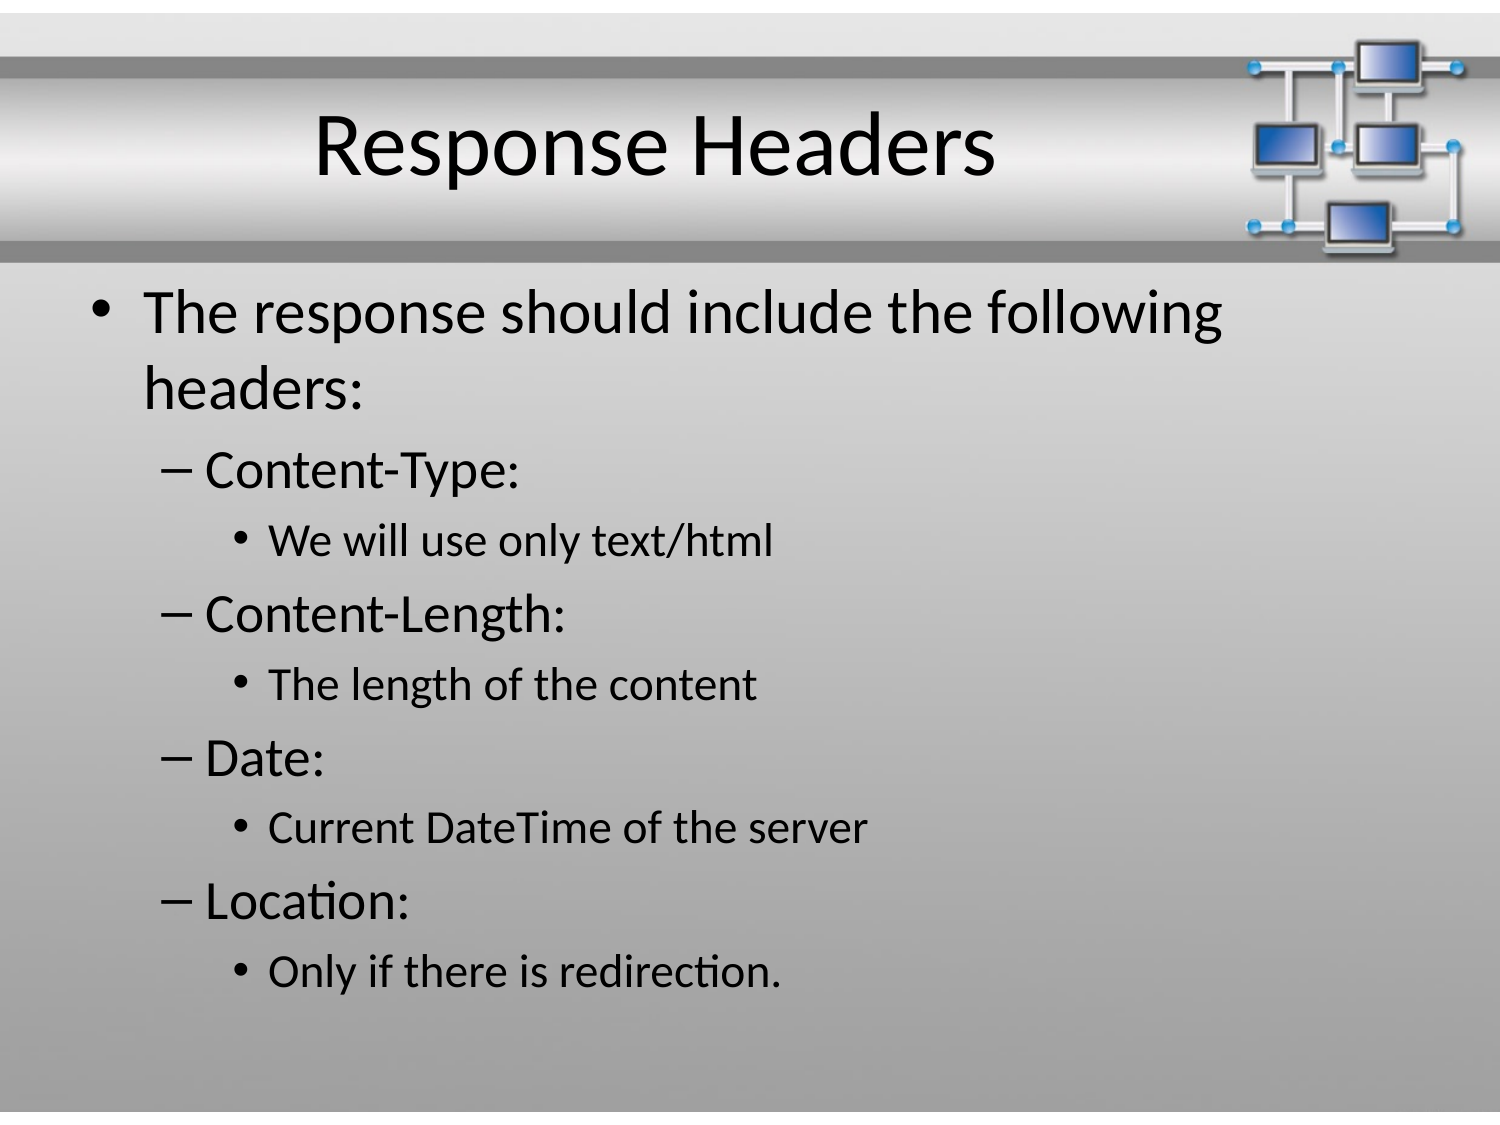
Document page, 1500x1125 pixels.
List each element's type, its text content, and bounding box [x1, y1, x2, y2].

list The response should include the following headers: Content-Type: We will use only text/html Content-Length: The length of the content Date: Current DateTime of the server Location: Only if there is redirection. [75, 262, 1425, 1005]
picture [0, 13, 1500, 1112]
title Response Headers [75, 45, 1238, 233]
